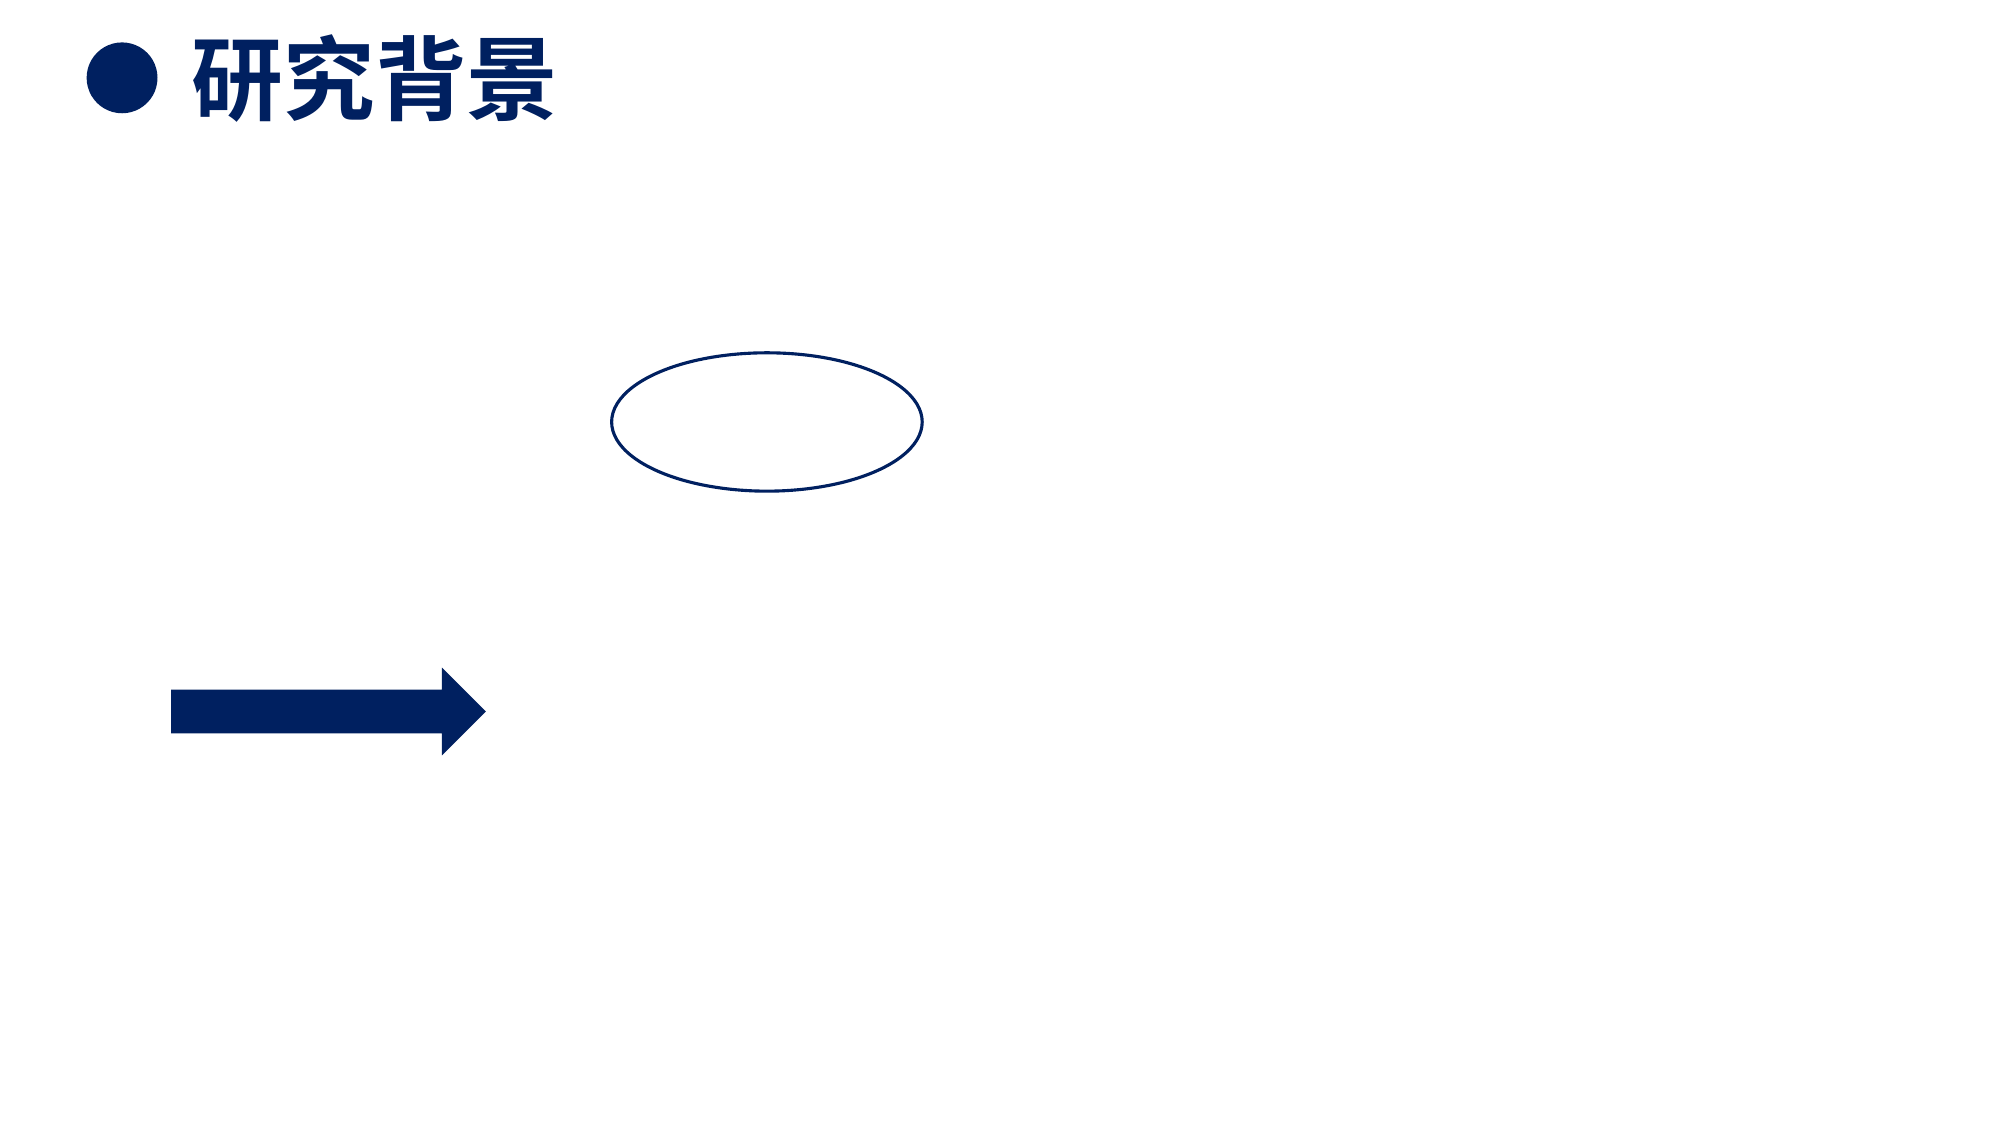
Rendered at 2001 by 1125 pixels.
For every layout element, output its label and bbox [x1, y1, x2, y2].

text_box [610, 351, 924, 493]
text_box [170, 665, 488, 758]
text_box [86, 14, 840, 294]
